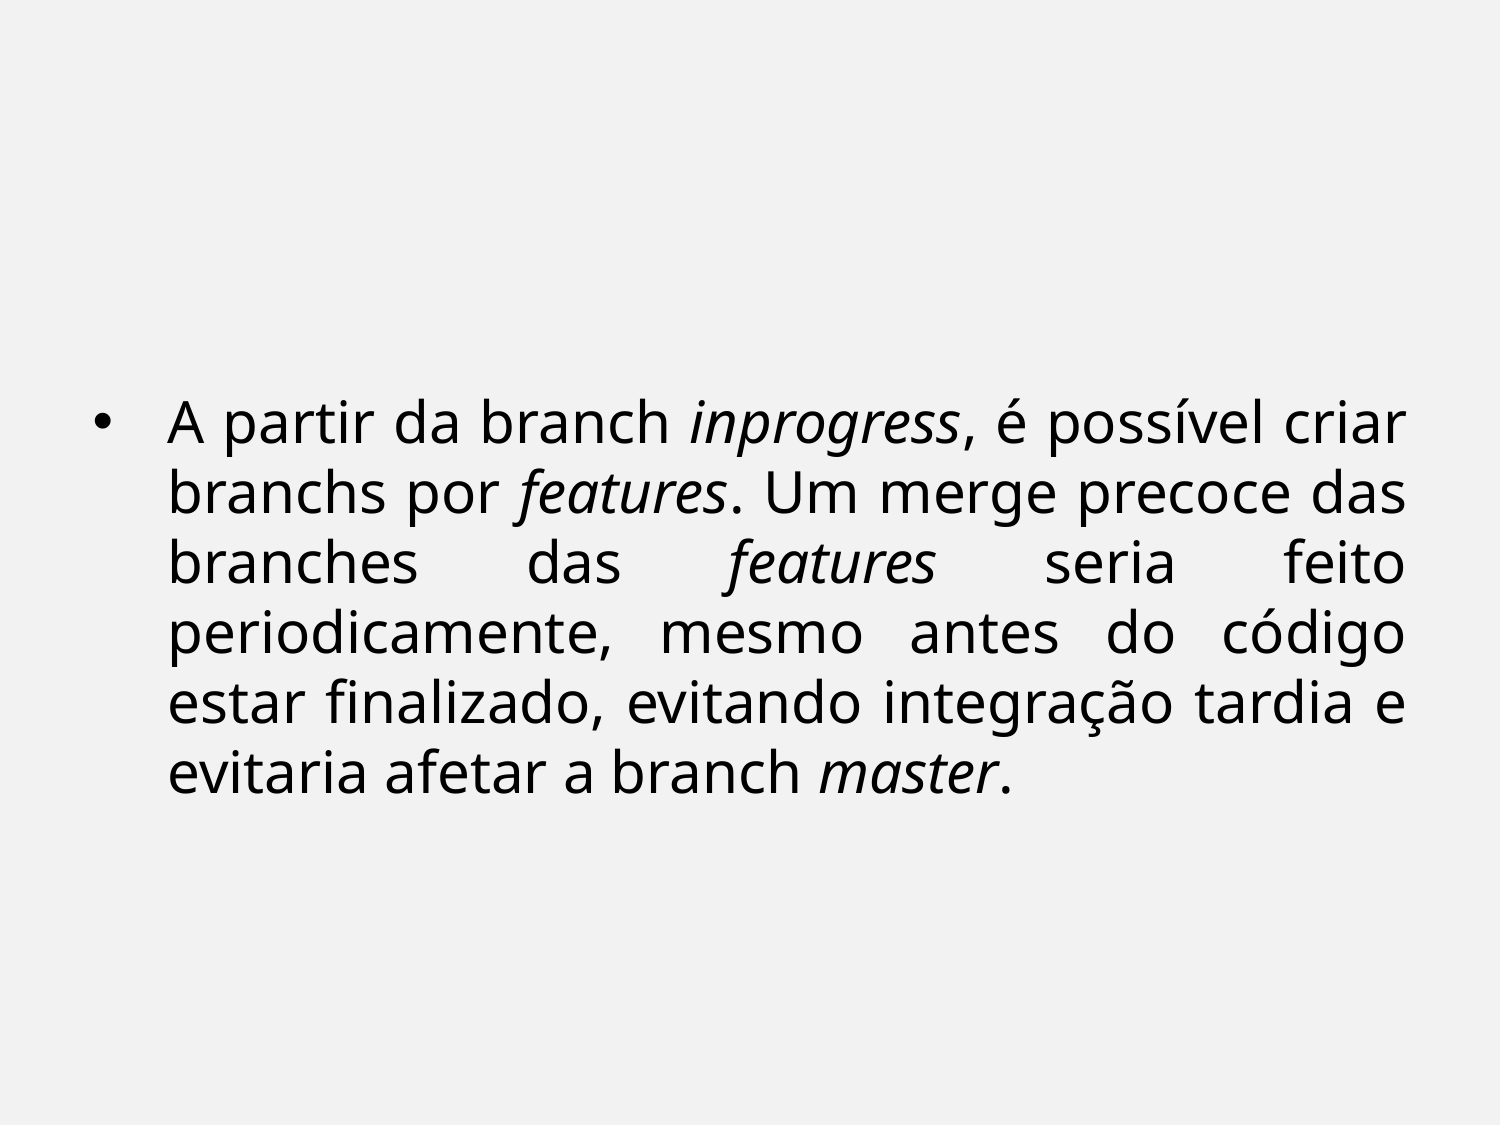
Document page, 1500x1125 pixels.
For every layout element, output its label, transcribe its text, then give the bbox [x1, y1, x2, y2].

text_box A partir da branch inprogress, é possível criar branchs por features. Um merge precoce das branches das features seria feito periodicamente, mesmo antes do código estar finalizado, evitando integração tardia e evitaria afetar a branch master. [78, 378, 1422, 813]
